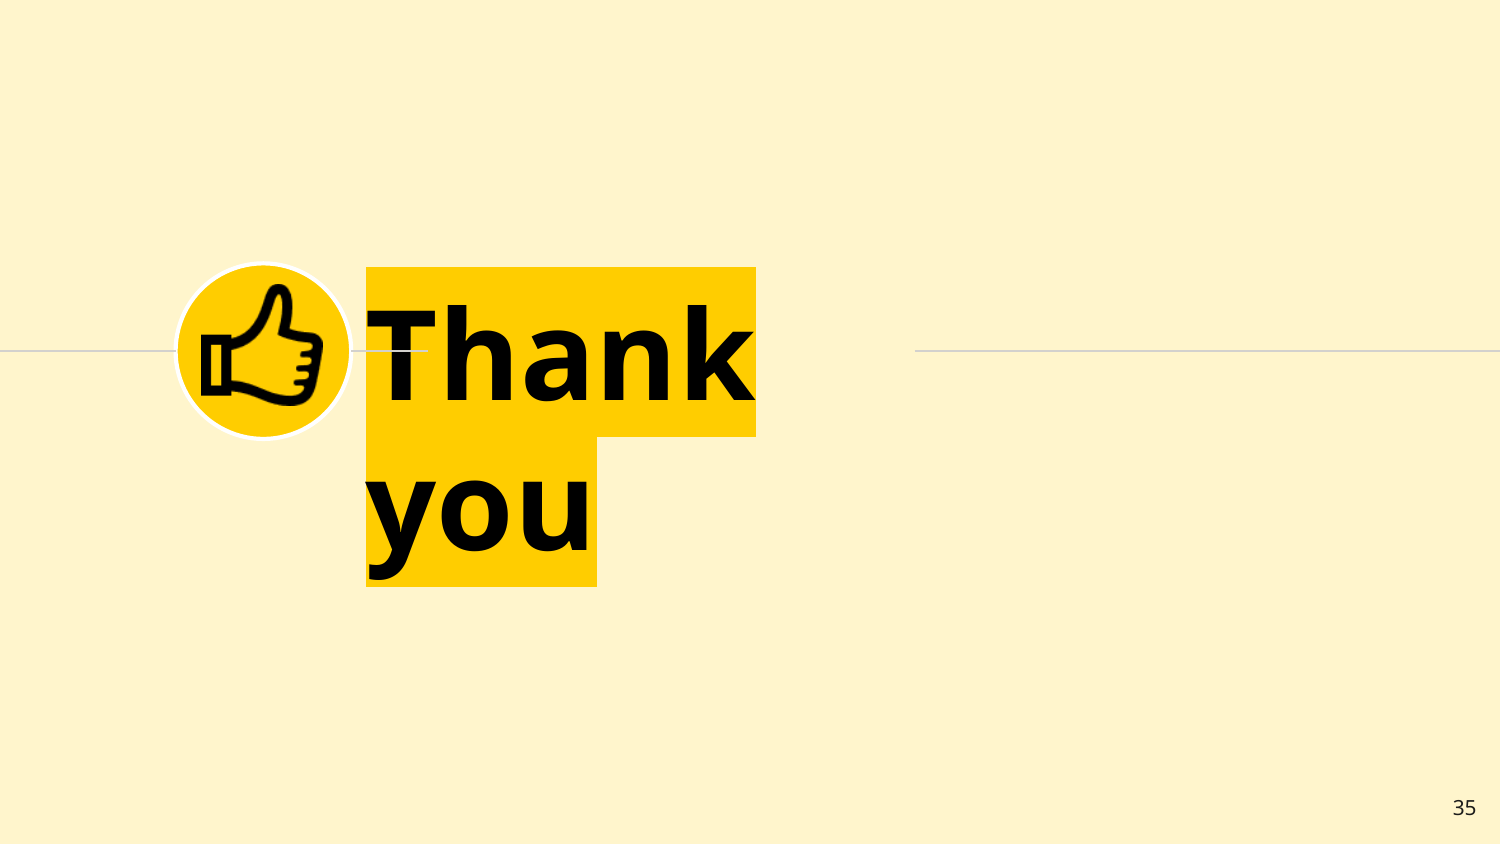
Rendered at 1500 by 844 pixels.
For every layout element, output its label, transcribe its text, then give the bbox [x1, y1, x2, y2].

text_box [173, 261, 351, 442]
slide_number 35 [1401, 779, 1492, 844]
text_box Thank you [351, 267, 1000, 583]
picture [201, 284, 323, 407]
